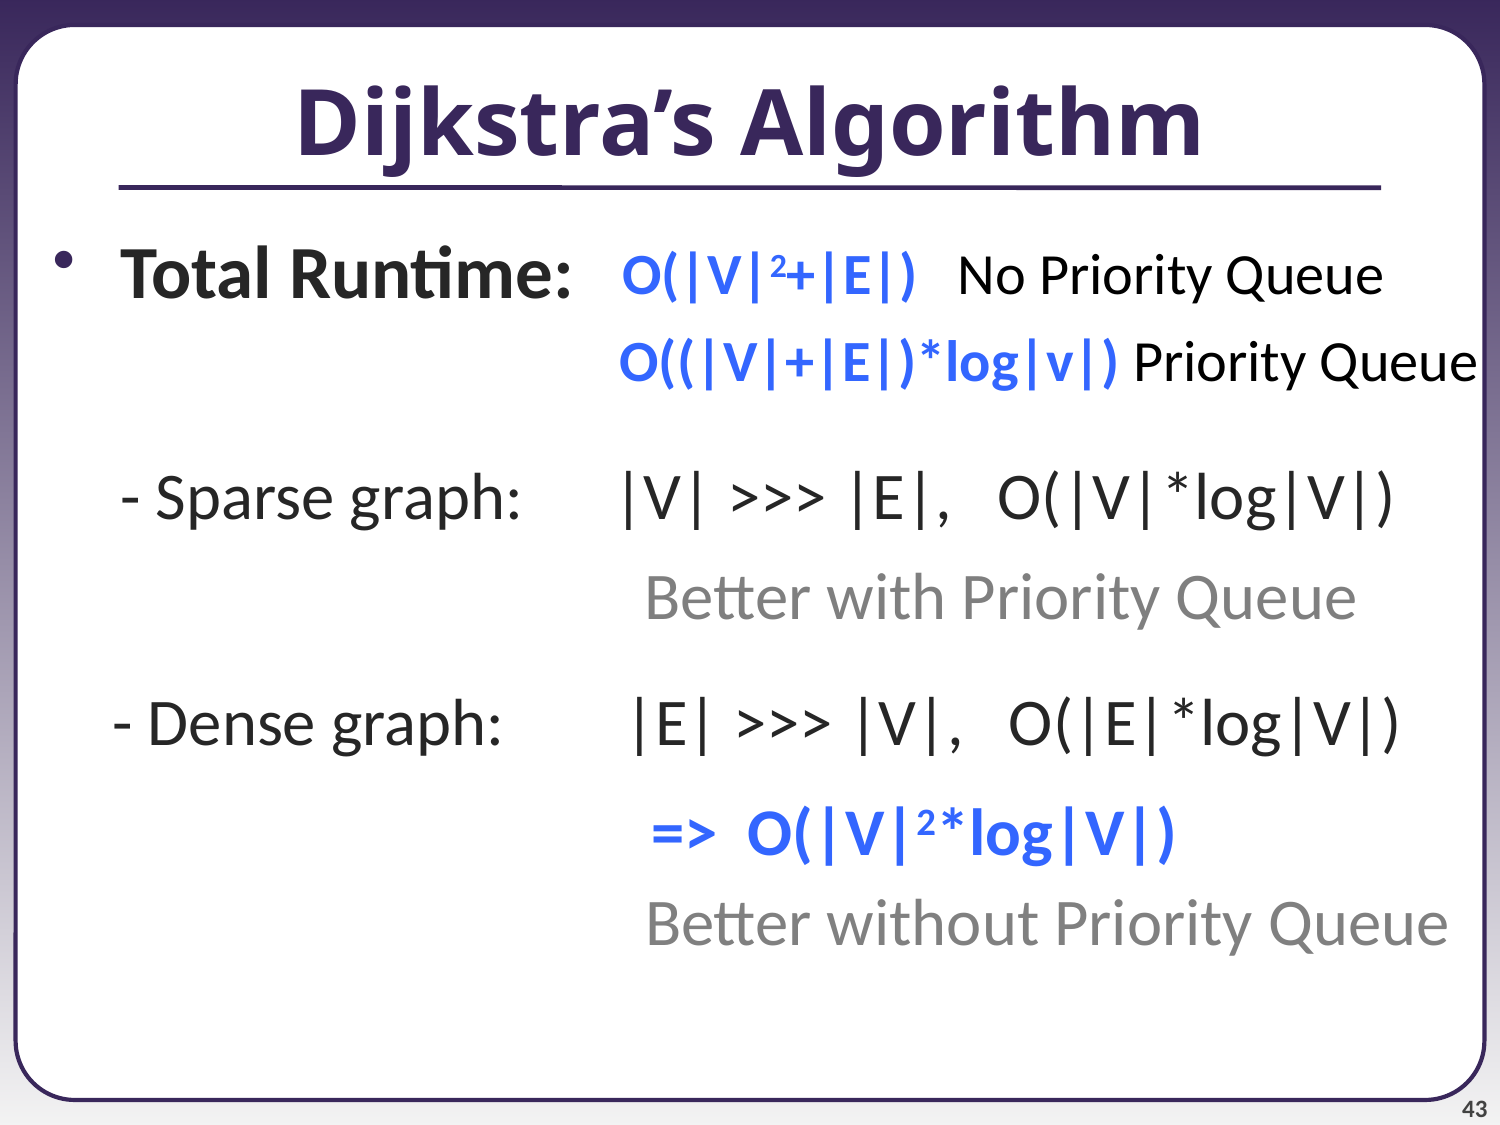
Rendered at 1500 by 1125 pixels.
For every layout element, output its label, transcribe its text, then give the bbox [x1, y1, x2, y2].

title Dijkstra’s Algorithm [0, 24, 1500, 213]
text_box O(|V|2+|E|) No Priority Queue [607, 229, 1400, 314]
list Total Runtime: - Sparse graph: |V| >>> |E|, O(|V|*log|V|) - Dense graph: |E| >>> |V|, O(|E|*log|V|) [0, 180, 1459, 1094]
text_box O((|V|+|E|)*log|v|) Priority Queue [604, 315, 1494, 401]
text_box => O(|V|2*log|V|) [636, 781, 1193, 877]
text_box Better with Priority Queue [629, 545, 1373, 641]
text_box Better without Priority Queue [630, 871, 1466, 966]
